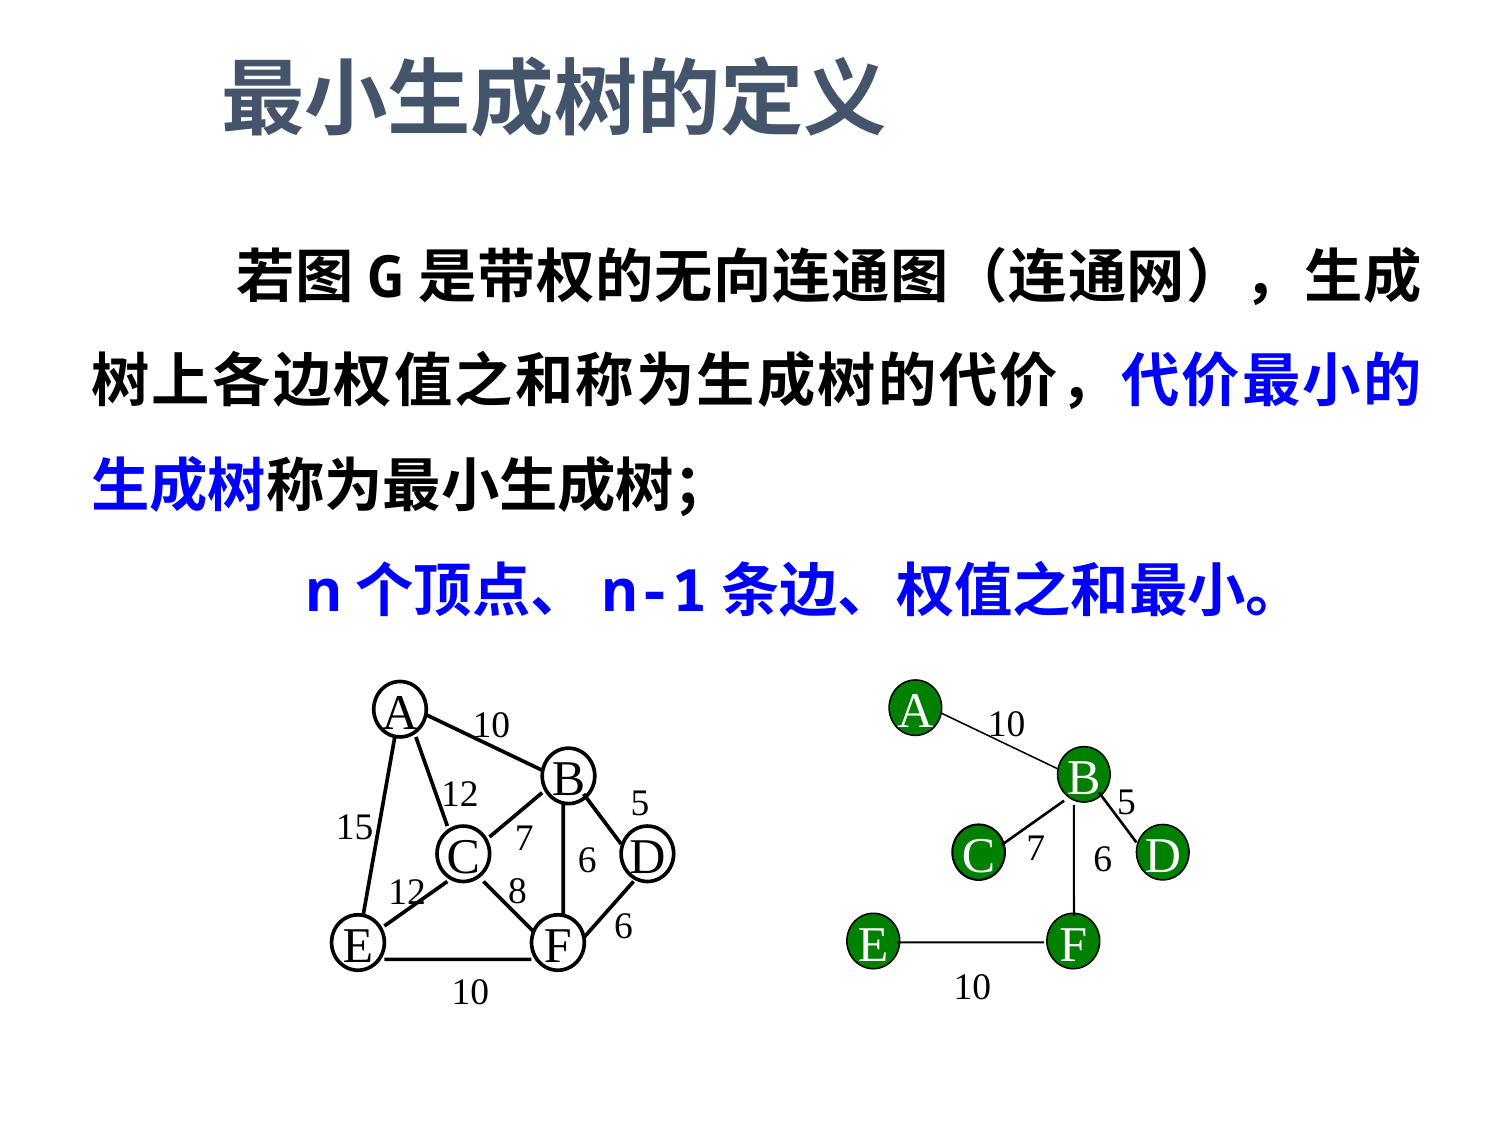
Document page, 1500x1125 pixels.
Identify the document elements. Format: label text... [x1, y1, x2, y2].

text_box 若图G是带权的无向连通图（连通网），生成树上各边权值之和称为生成树的代价，代价最小的生成树称为最小生成树； n个顶点、n-1条边、权值之和最小。 [76, 196, 1437, 631]
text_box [320, 681, 700, 1090]
text_box 最小生成树的定义 [206, 31, 1153, 160]
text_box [846, 679, 1189, 1089]
